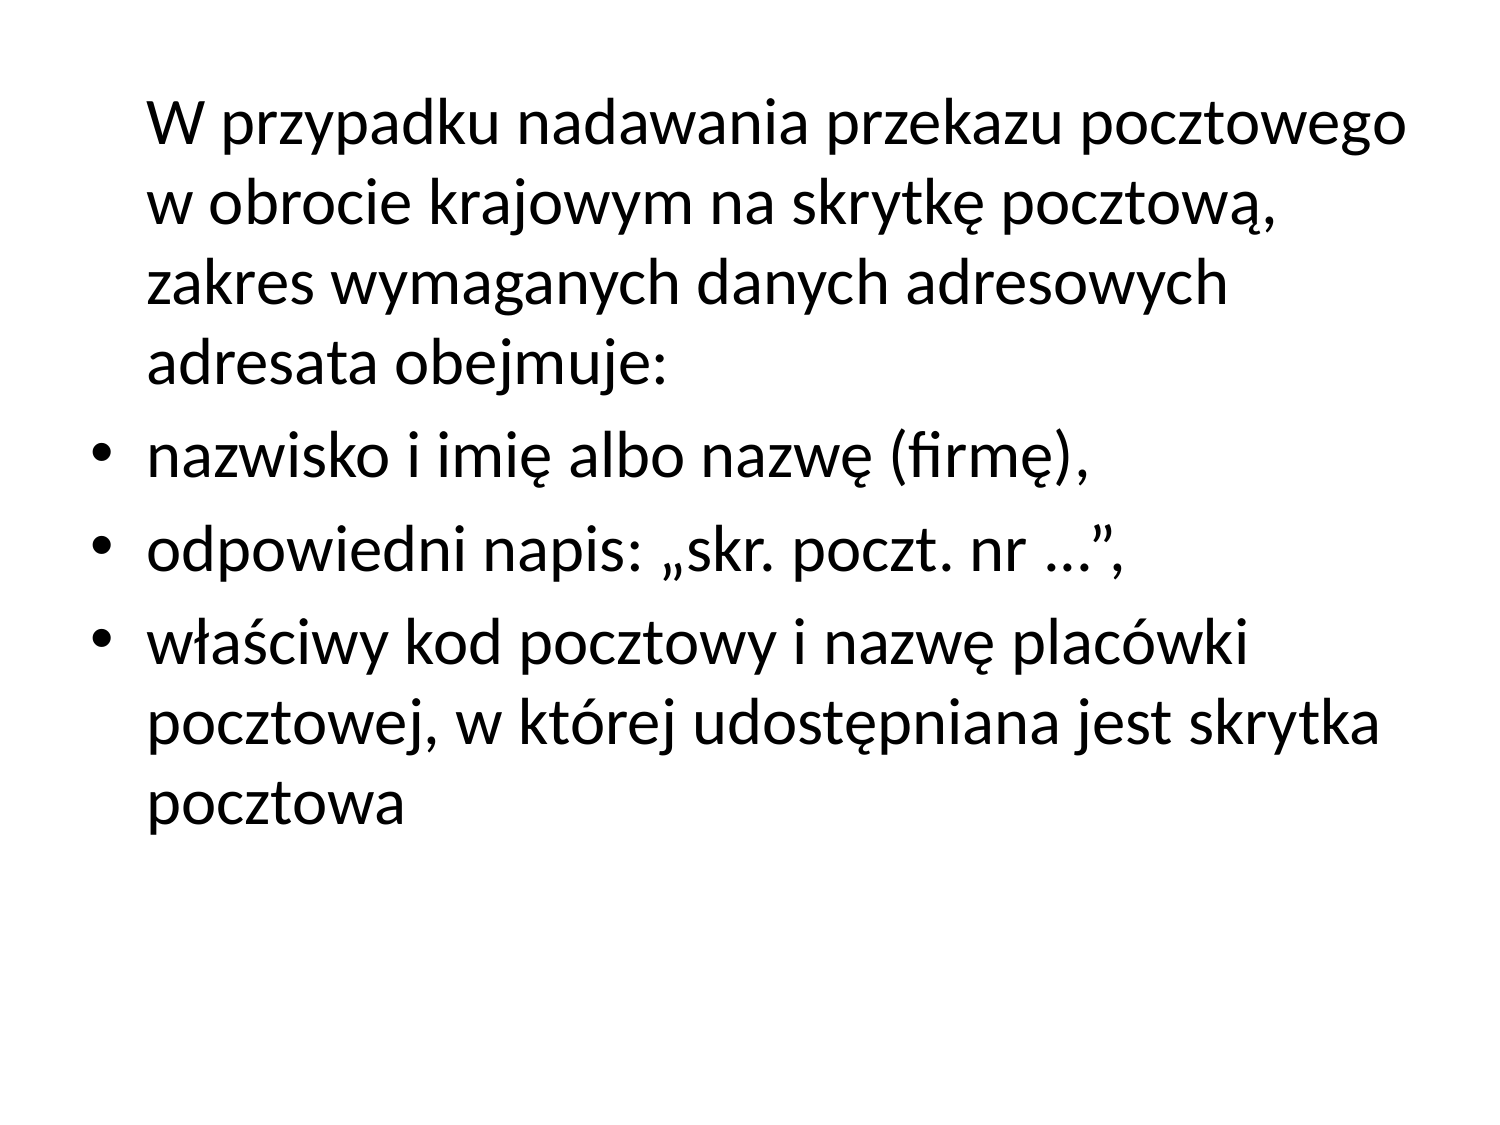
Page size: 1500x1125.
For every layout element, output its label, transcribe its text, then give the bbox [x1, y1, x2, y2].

list W przypadku nadawania przekazu pocztowego w obrocie krajowym na skrytkę pocztową, zakres wymaganych danych adresowych adresata obejmuje: nazwisko i imię albo nazwę (firmę), odpowiedni napis: „skr. poczt. nr ...”, właściwy kod pocztowy i nazwę placówki pocztowej, w której udostępniana jest skrytka pocztowa [75, 70, 1425, 1005]
